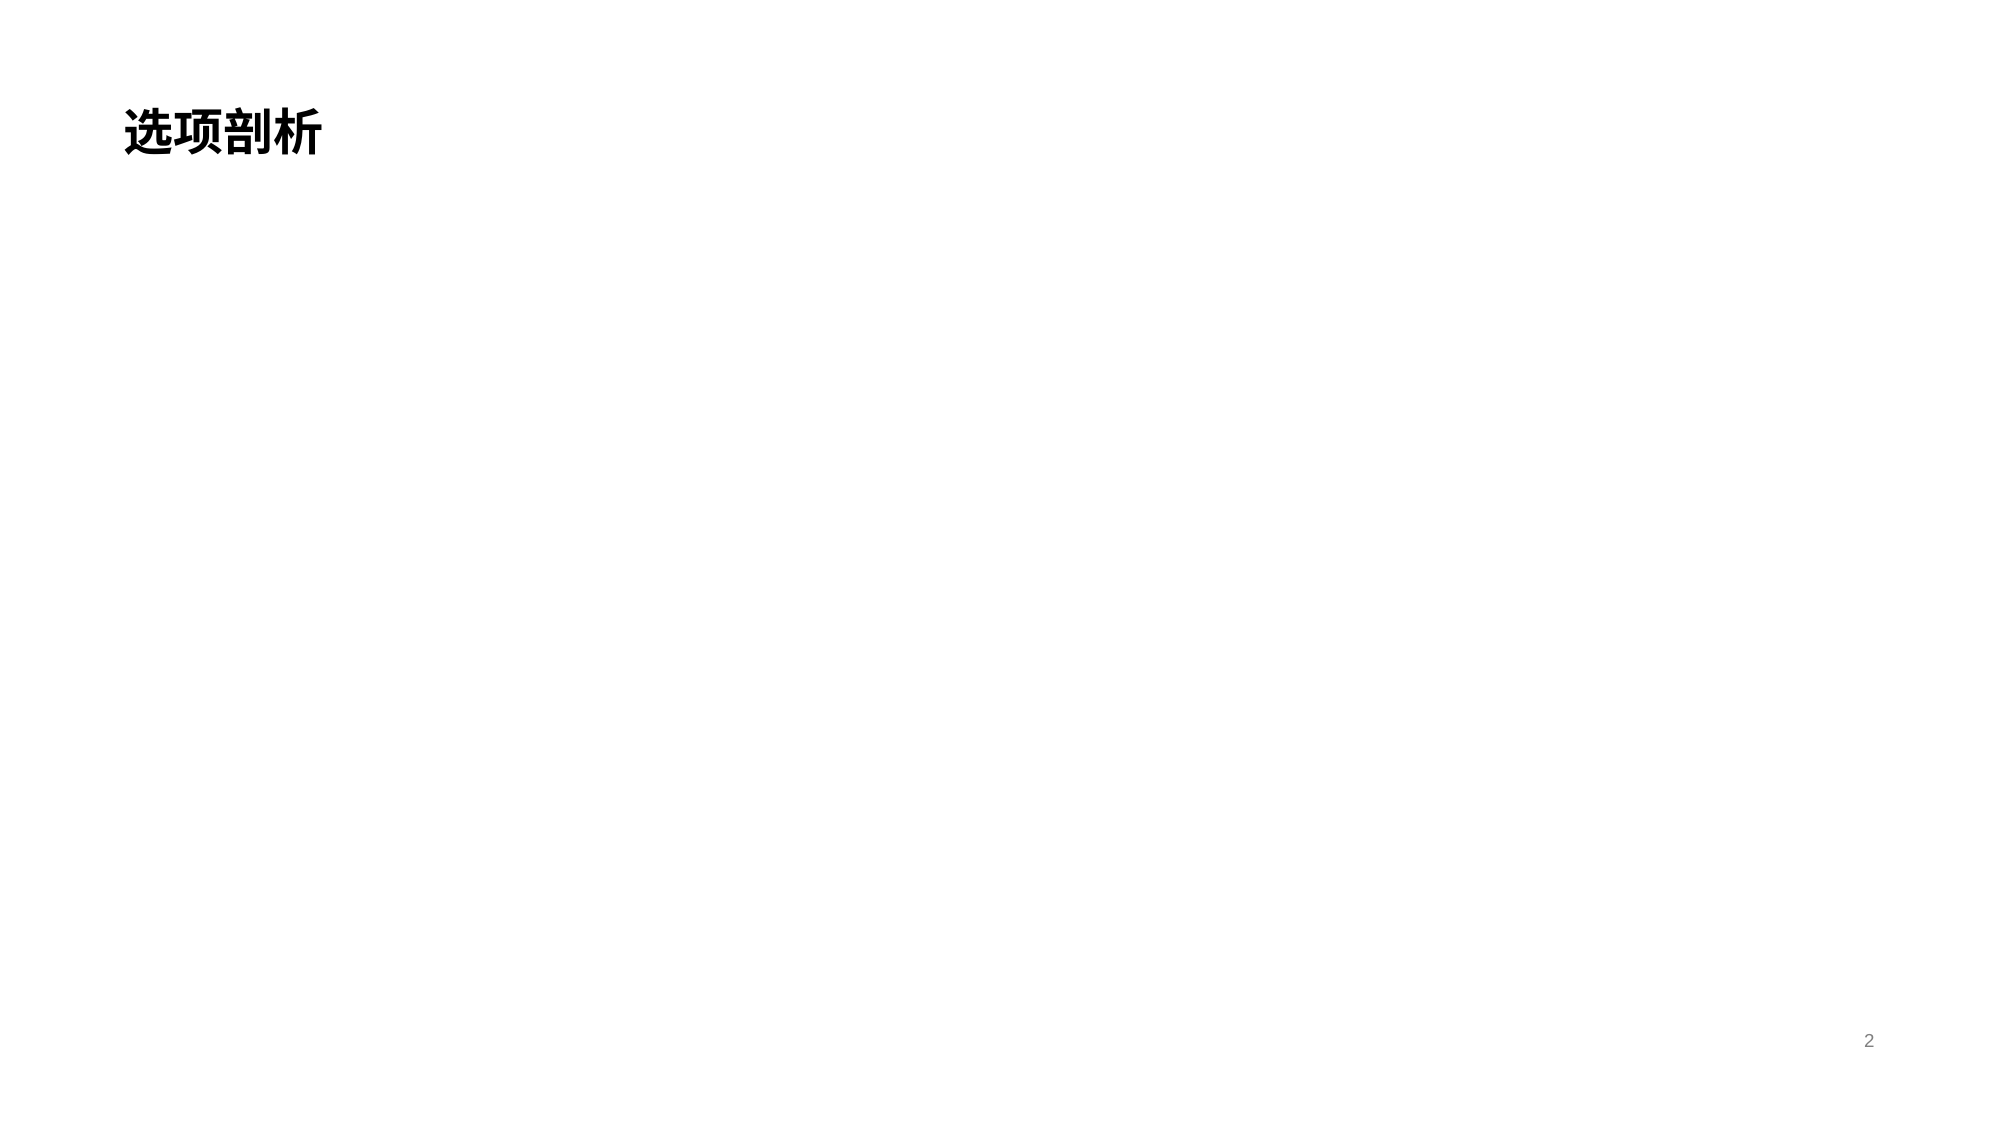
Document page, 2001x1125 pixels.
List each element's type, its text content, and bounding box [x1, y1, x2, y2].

title 选项剖析 [108, 0, 1890, 169]
slide_number 2 [1471, 1022, 1890, 1057]
